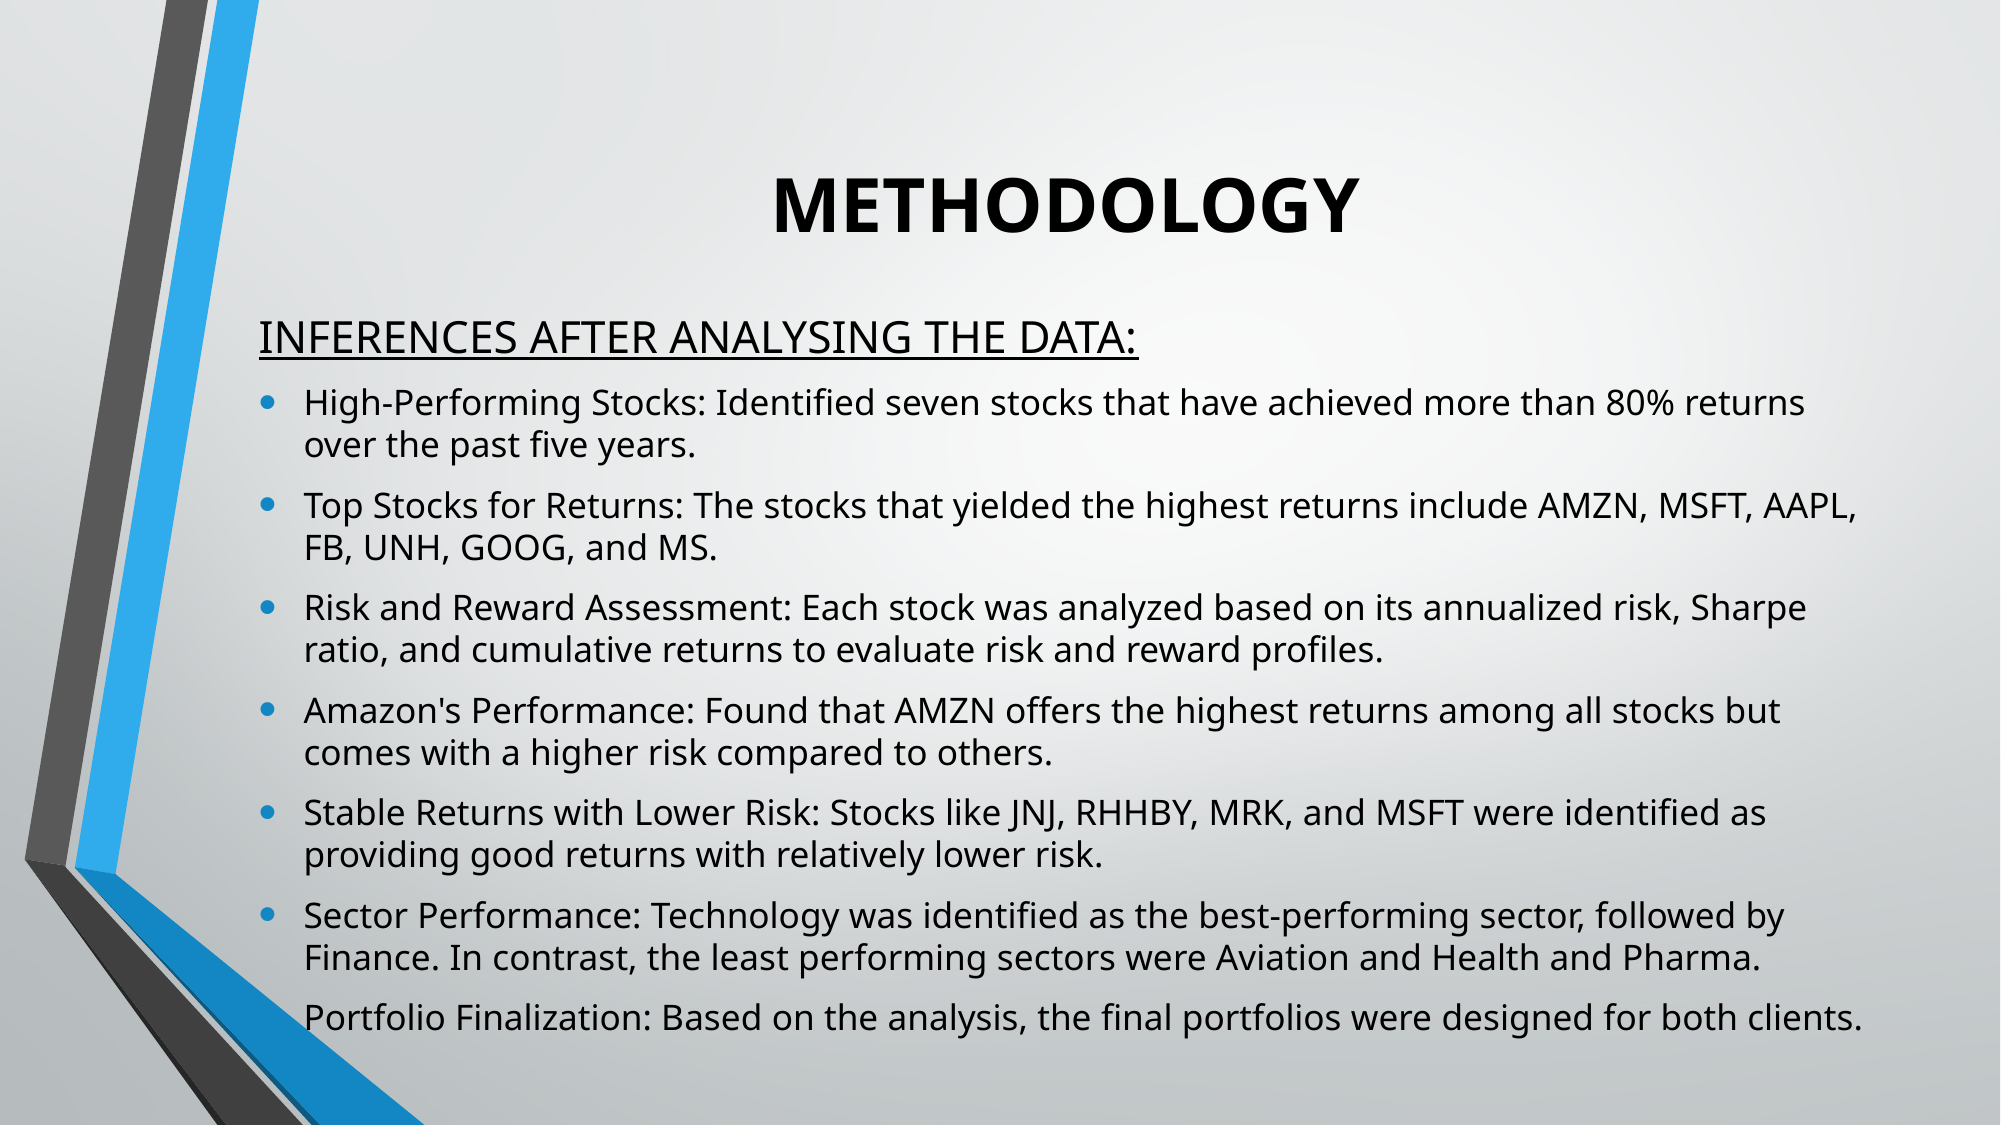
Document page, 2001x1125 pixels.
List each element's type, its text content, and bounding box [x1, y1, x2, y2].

list INFERENCES AFTER ANALYSING THE DATA: High-Performing Stocks: Identified seven stocks that have achieved more than 80% returns over the past five years. Top Stocks for Returns: The stocks that yielded the highest returns include AMZN, MSFT, AAPL, FB, UNH, GOOG, and MS. Risk and Reward Assessment: Each stock was analyzed based on its annualized risk, Sharpe ratio, and cumulative returns to evaluate risk and reward profiles. Amazon's Performance: Found that AMZN offers the highest returns among all stocks but comes with a higher risk compared to others. Stable Returns with Lower Risk: Stocks like JNJ, RHHBY, MRK, and MSFT were identified as providing good returns with relatively lower risk. Sector Performance: Technology was identified as the best-performing sector, followed by Finance. In contrast, the least performing sectors were Aviation and Health and Pharma. Portfolio Finalization: Based on the analysis, the final portfolios were designed for both clients. [243, 301, 1887, 1046]
title METHODOLOGY [243, 79, 1887, 301]
